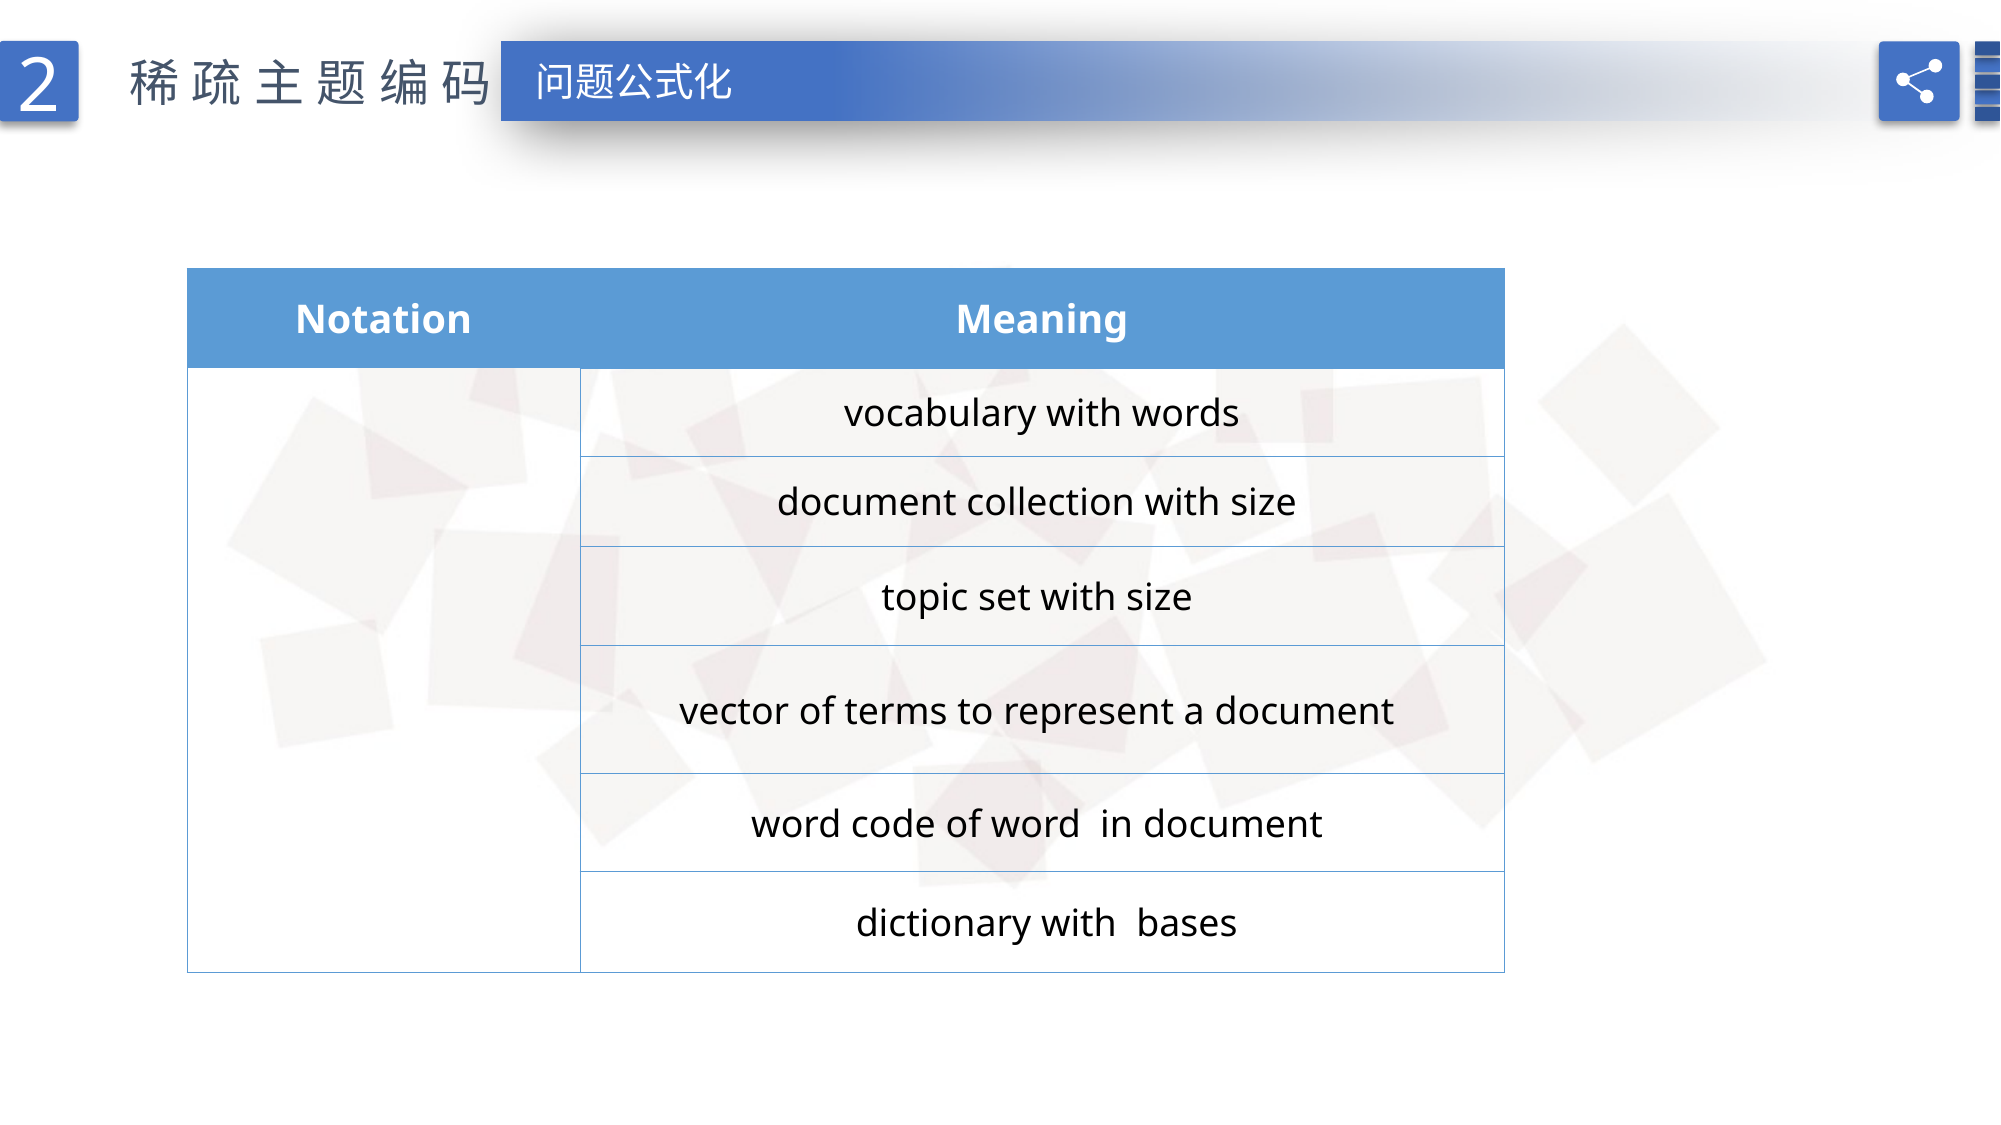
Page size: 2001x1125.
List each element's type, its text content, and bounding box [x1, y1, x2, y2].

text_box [1878, 41, 2000, 121]
picture [0, 0, 2001, 1125]
text_box 稀疏主题编码 [114, 43, 507, 119]
text_box 2 [0, 39, 80, 123]
text_box 问题公式化 [520, 49, 749, 113]
text_box [501, 40, 2000, 122]
